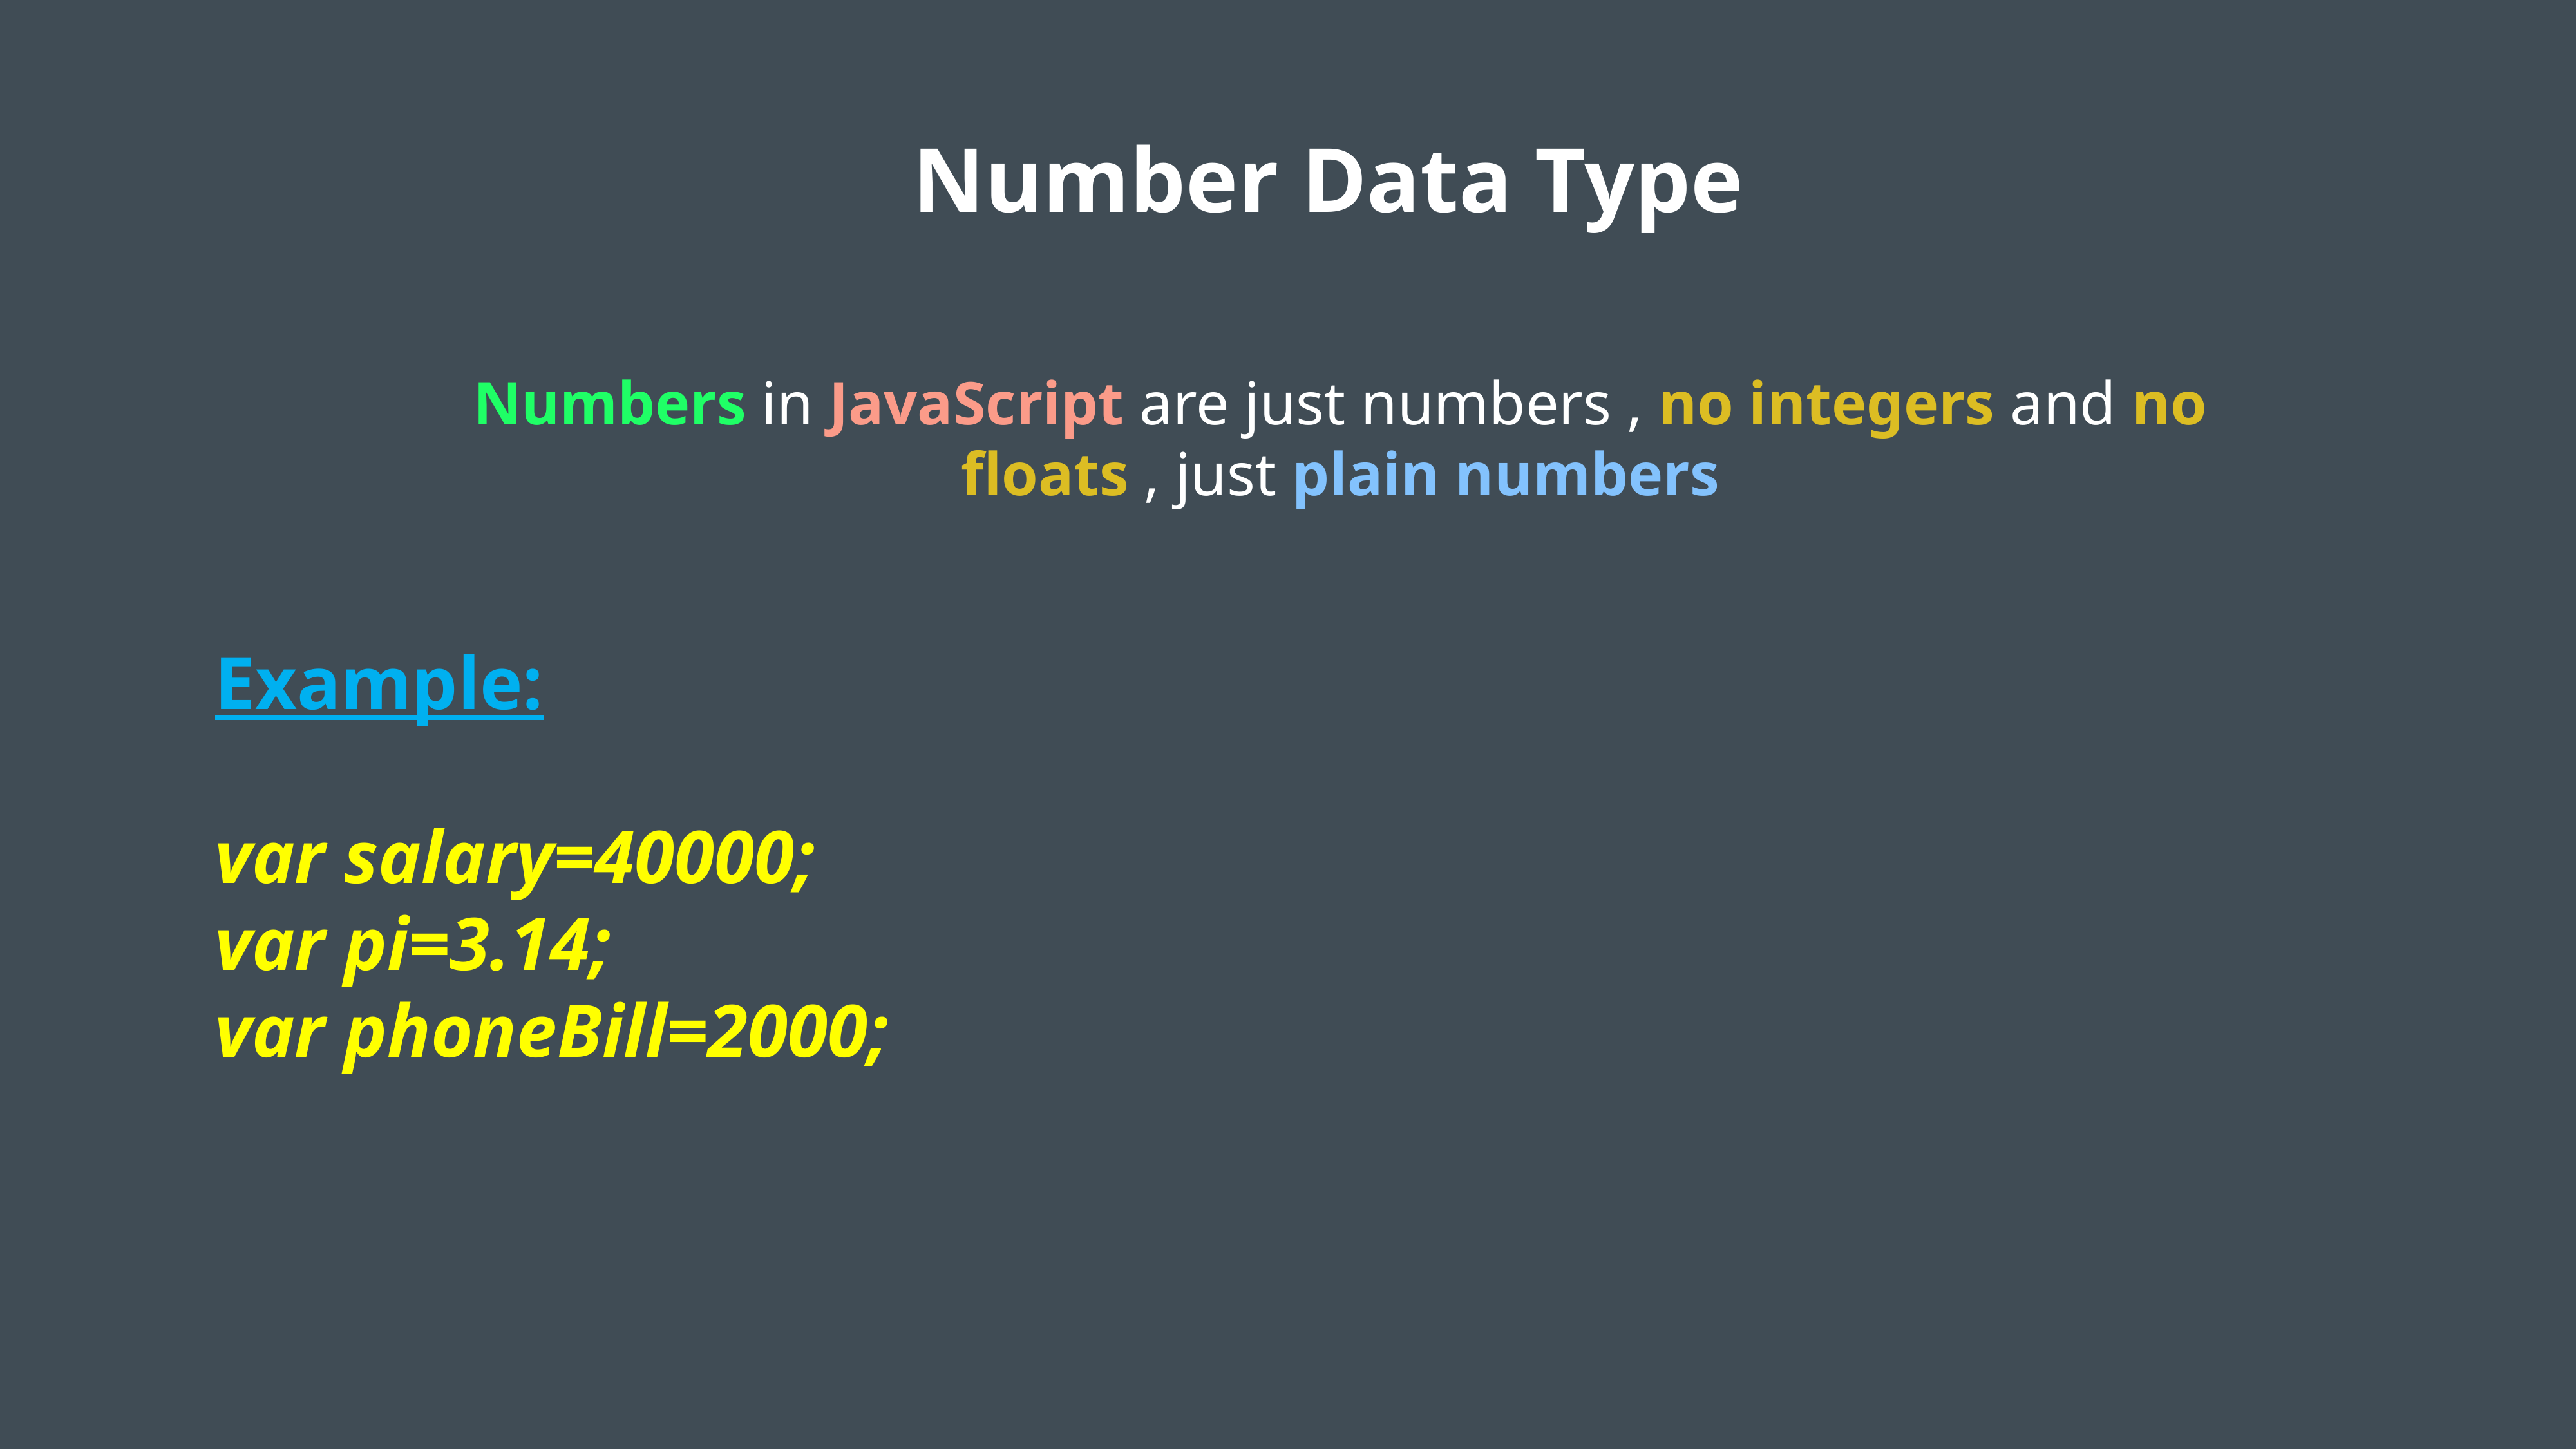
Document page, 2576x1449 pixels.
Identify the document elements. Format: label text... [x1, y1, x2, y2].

text_box Number Data Type [148, 116, 2508, 238]
text_box Numbers in JavaScript are just numbers , no integers and no floats , just plain numbers [393, 366, 2287, 579]
text_box Example: var salary=40000; var pi=3.14; var phoneBill=2000; [207, 629, 1730, 1166]
